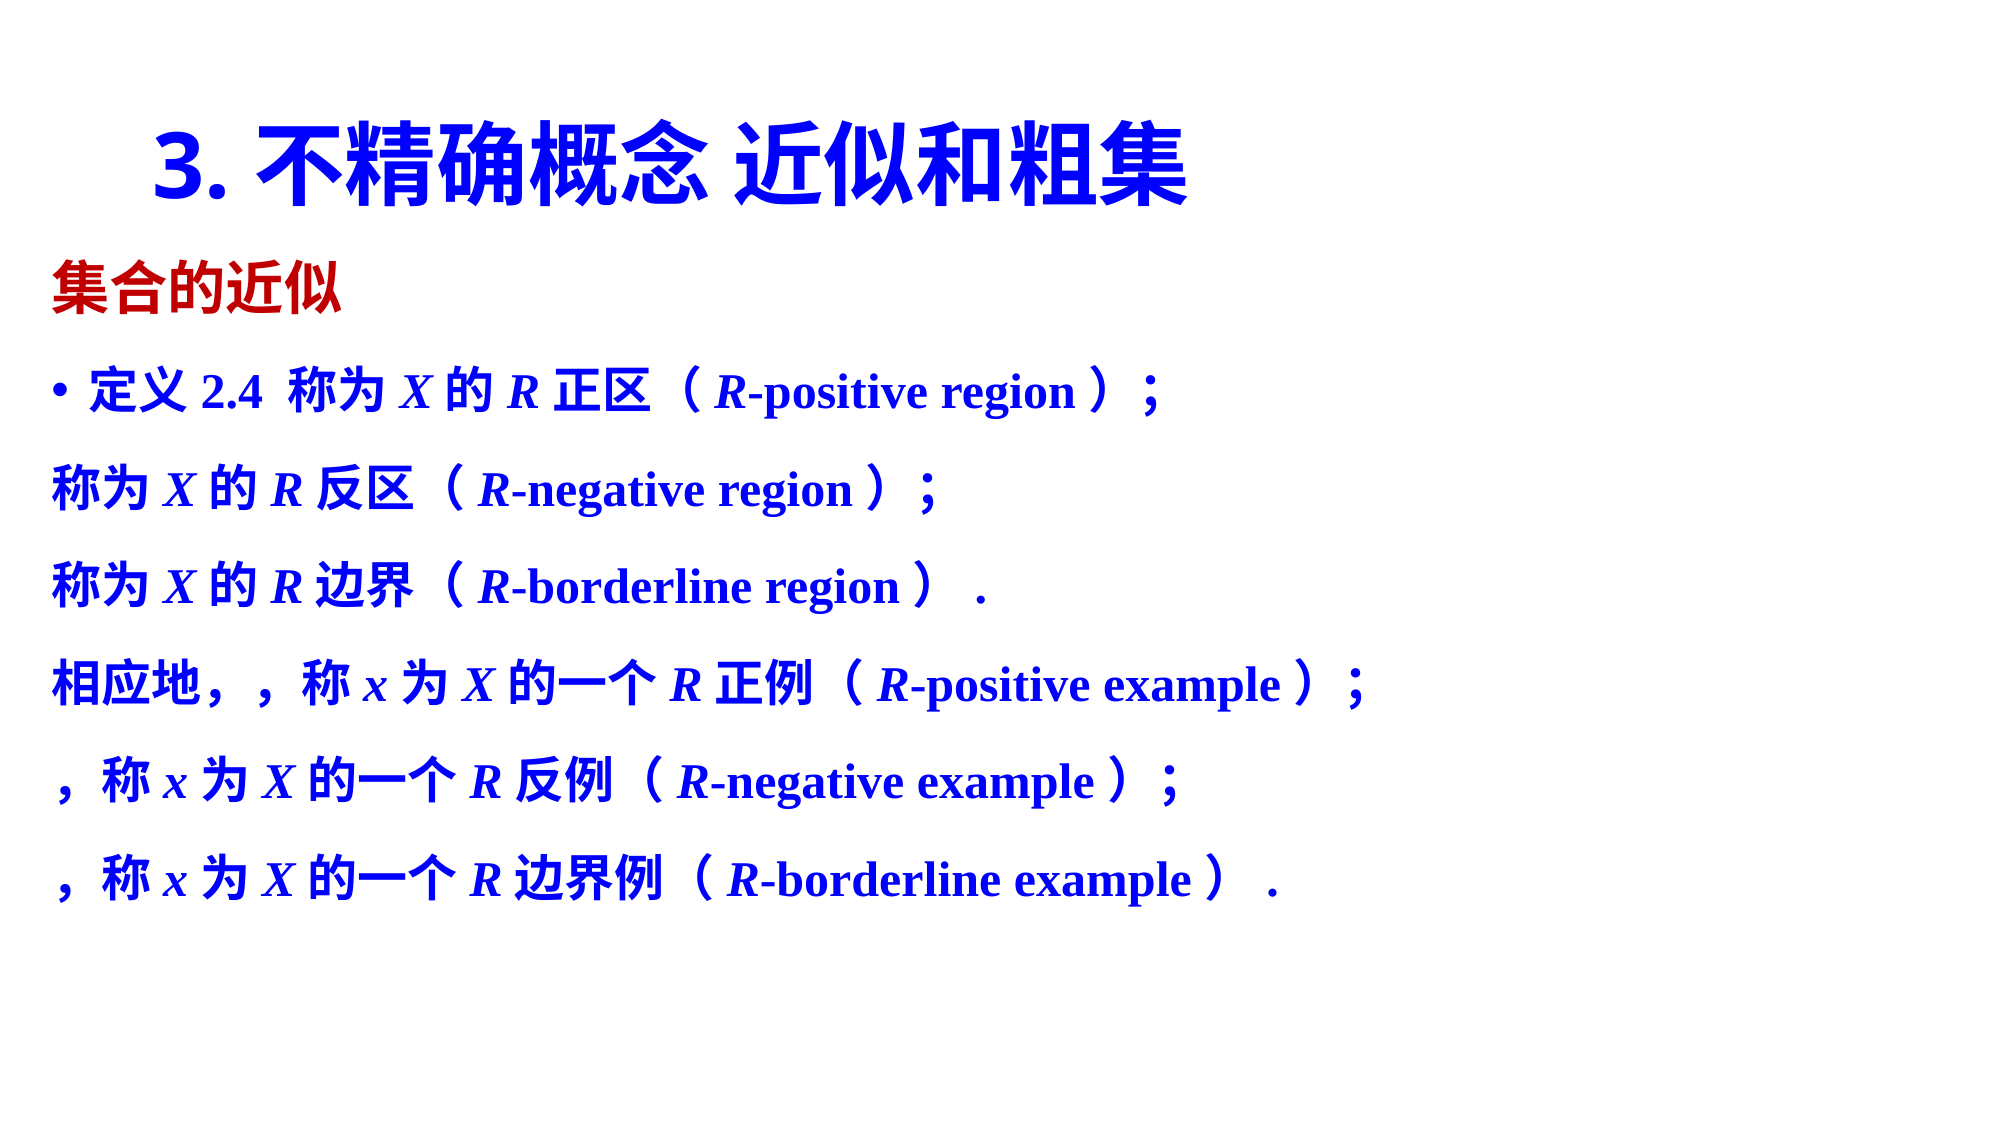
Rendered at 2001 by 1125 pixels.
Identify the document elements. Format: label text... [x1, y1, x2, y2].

title 3.不精确概念 近似和粗集 [137, 59, 1863, 278]
